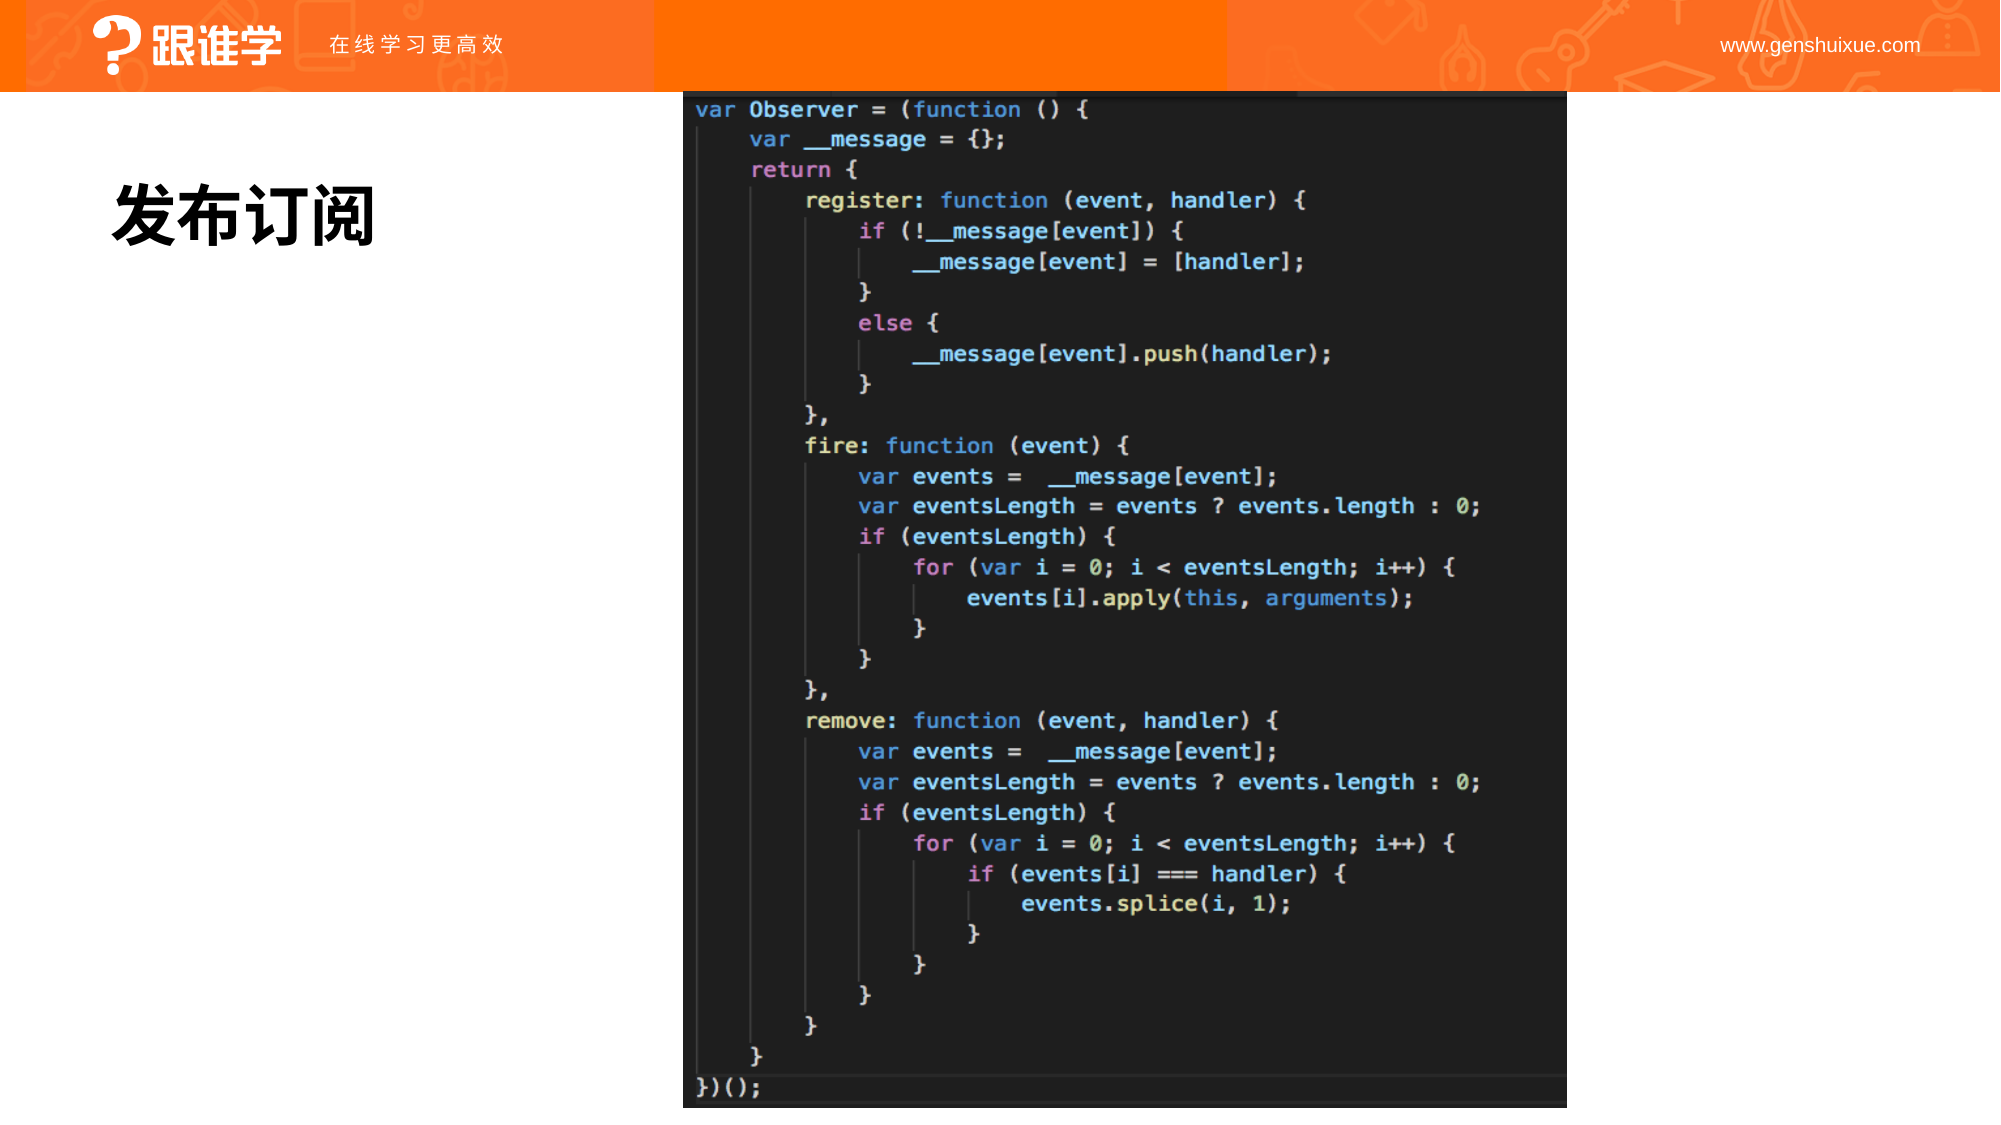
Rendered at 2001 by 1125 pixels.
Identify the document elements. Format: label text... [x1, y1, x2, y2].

text_box 发布订阅 [95, 166, 393, 262]
picture [0, 0, 2000, 1108]
